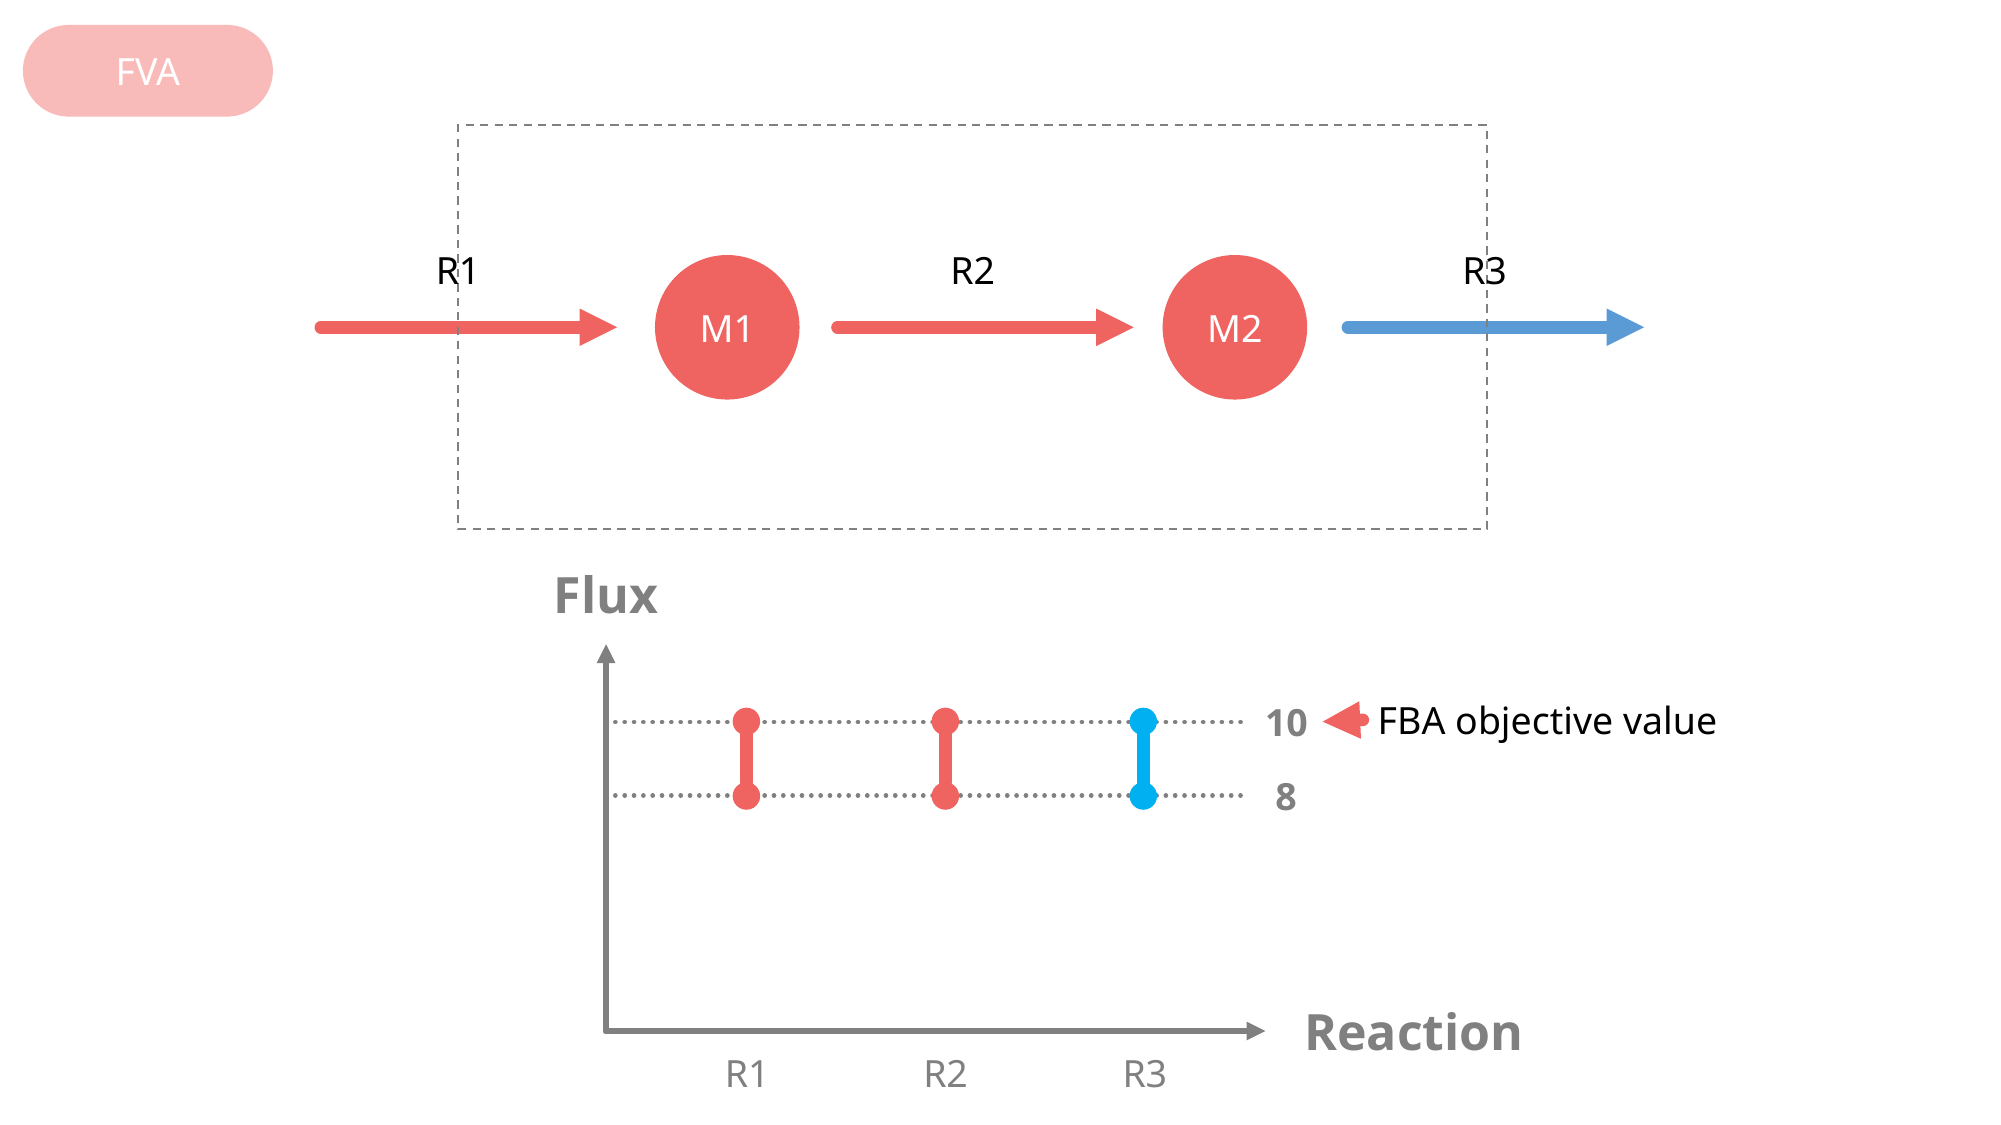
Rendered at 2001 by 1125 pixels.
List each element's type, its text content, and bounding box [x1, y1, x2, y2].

text_box [930, 723, 960, 735]
text_box [1128, 782, 1158, 795]
text_box 8 [1260, 765, 1312, 825]
text_box [731, 706, 762, 722]
text_box FBA objective value [1362, 690, 1733, 750]
text_box [930, 796, 961, 811]
text_box Reaction [1289, 993, 1539, 1068]
text_box [930, 782, 961, 795]
text_box [1128, 723, 1158, 735]
text_box [731, 796, 762, 811]
text_box R3 [1107, 1042, 1183, 1103]
text_box R2 [935, 239, 1011, 300]
text_box R3 [1447, 239, 1522, 300]
text_box [930, 706, 961, 722]
text_box [731, 723, 761, 735]
text_box R1 [710, 1042, 785, 1103]
text_box [1128, 706, 1159, 722]
text_box R1 [421, 239, 496, 300]
text_box [731, 782, 762, 795]
text_box [457, 124, 1488, 530]
text_box 10 [1250, 691, 1323, 752]
text_box Flux [538, 556, 673, 631]
text_box R2 [908, 1042, 984, 1103]
text_box [1128, 796, 1159, 811]
text_box FVA [21, 23, 274, 118]
